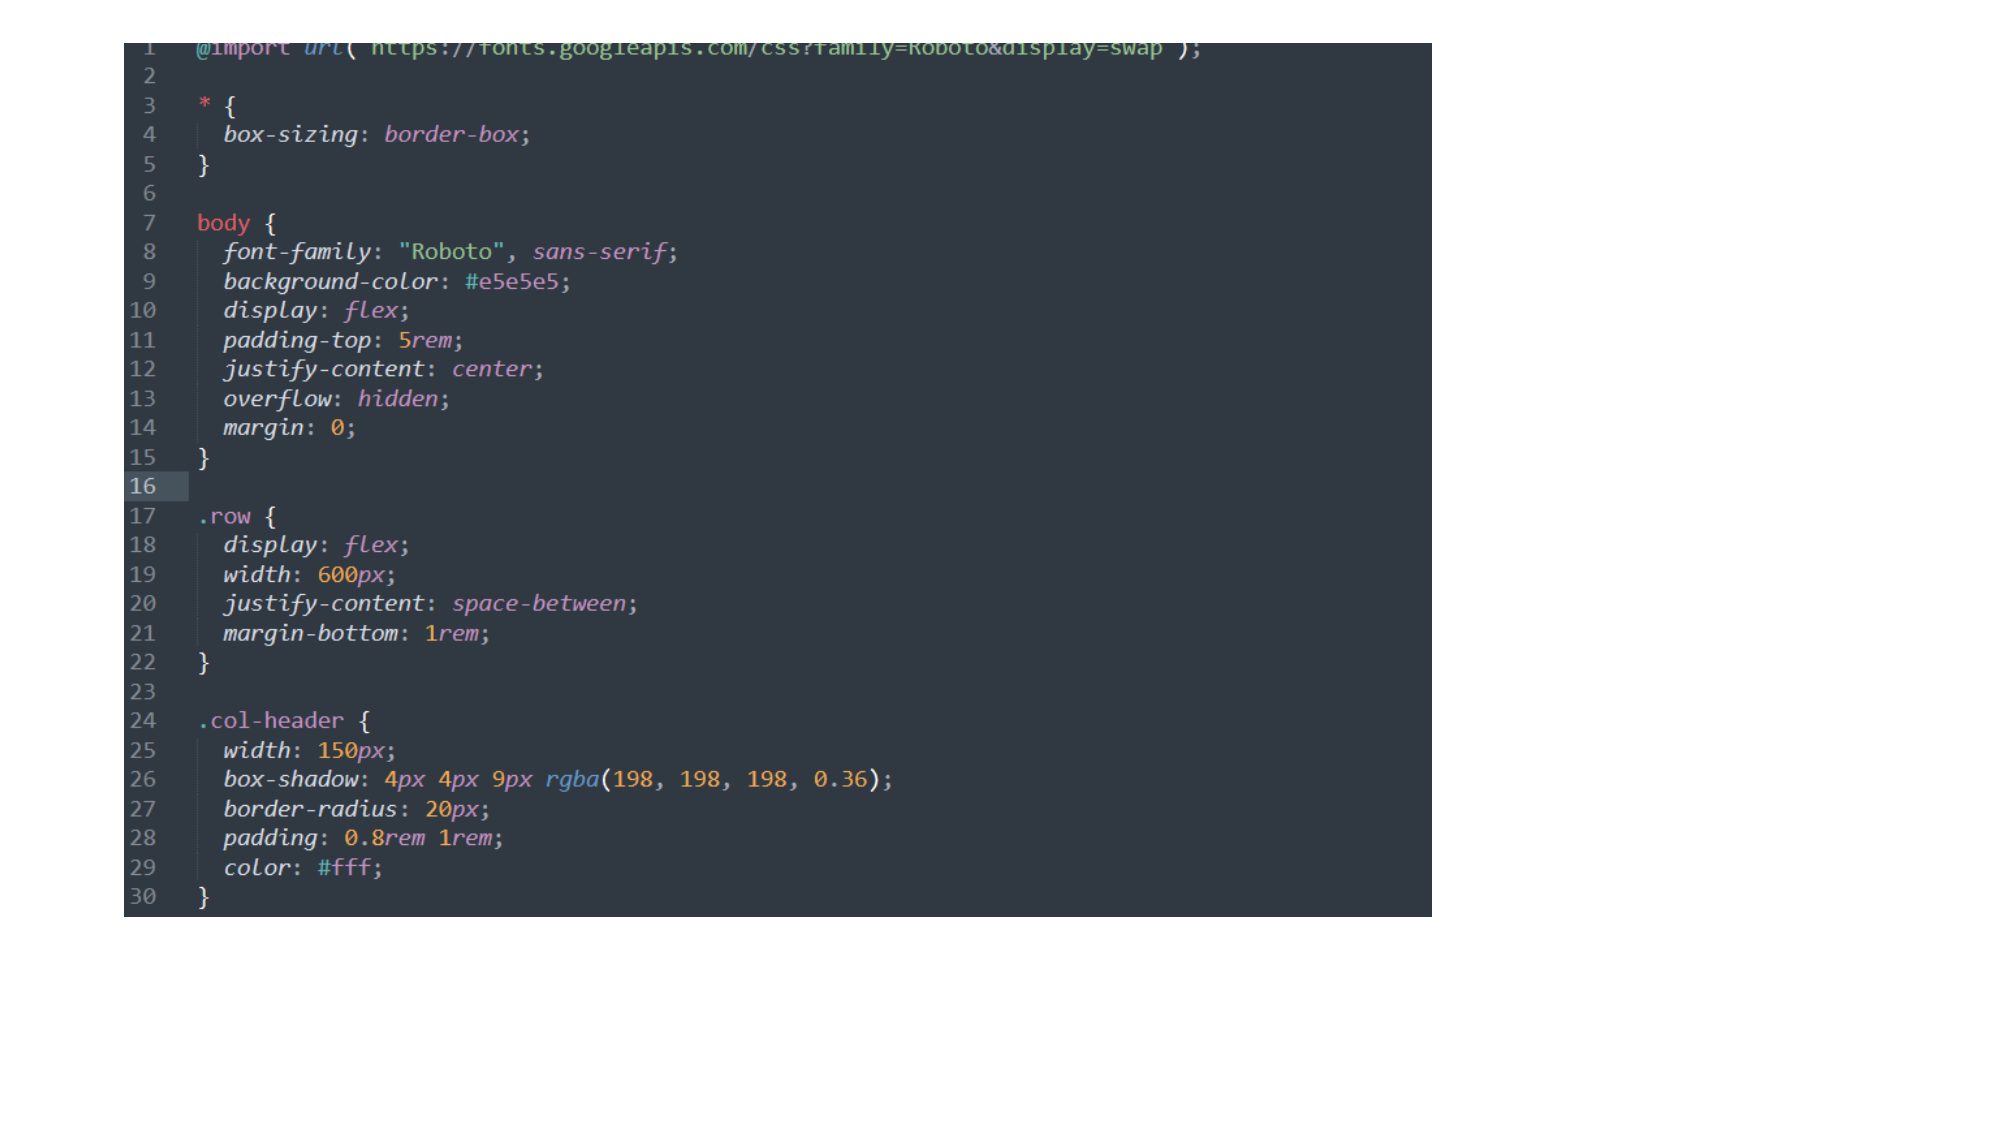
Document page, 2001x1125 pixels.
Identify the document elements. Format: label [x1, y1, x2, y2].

picture [124, 43, 1432, 917]
